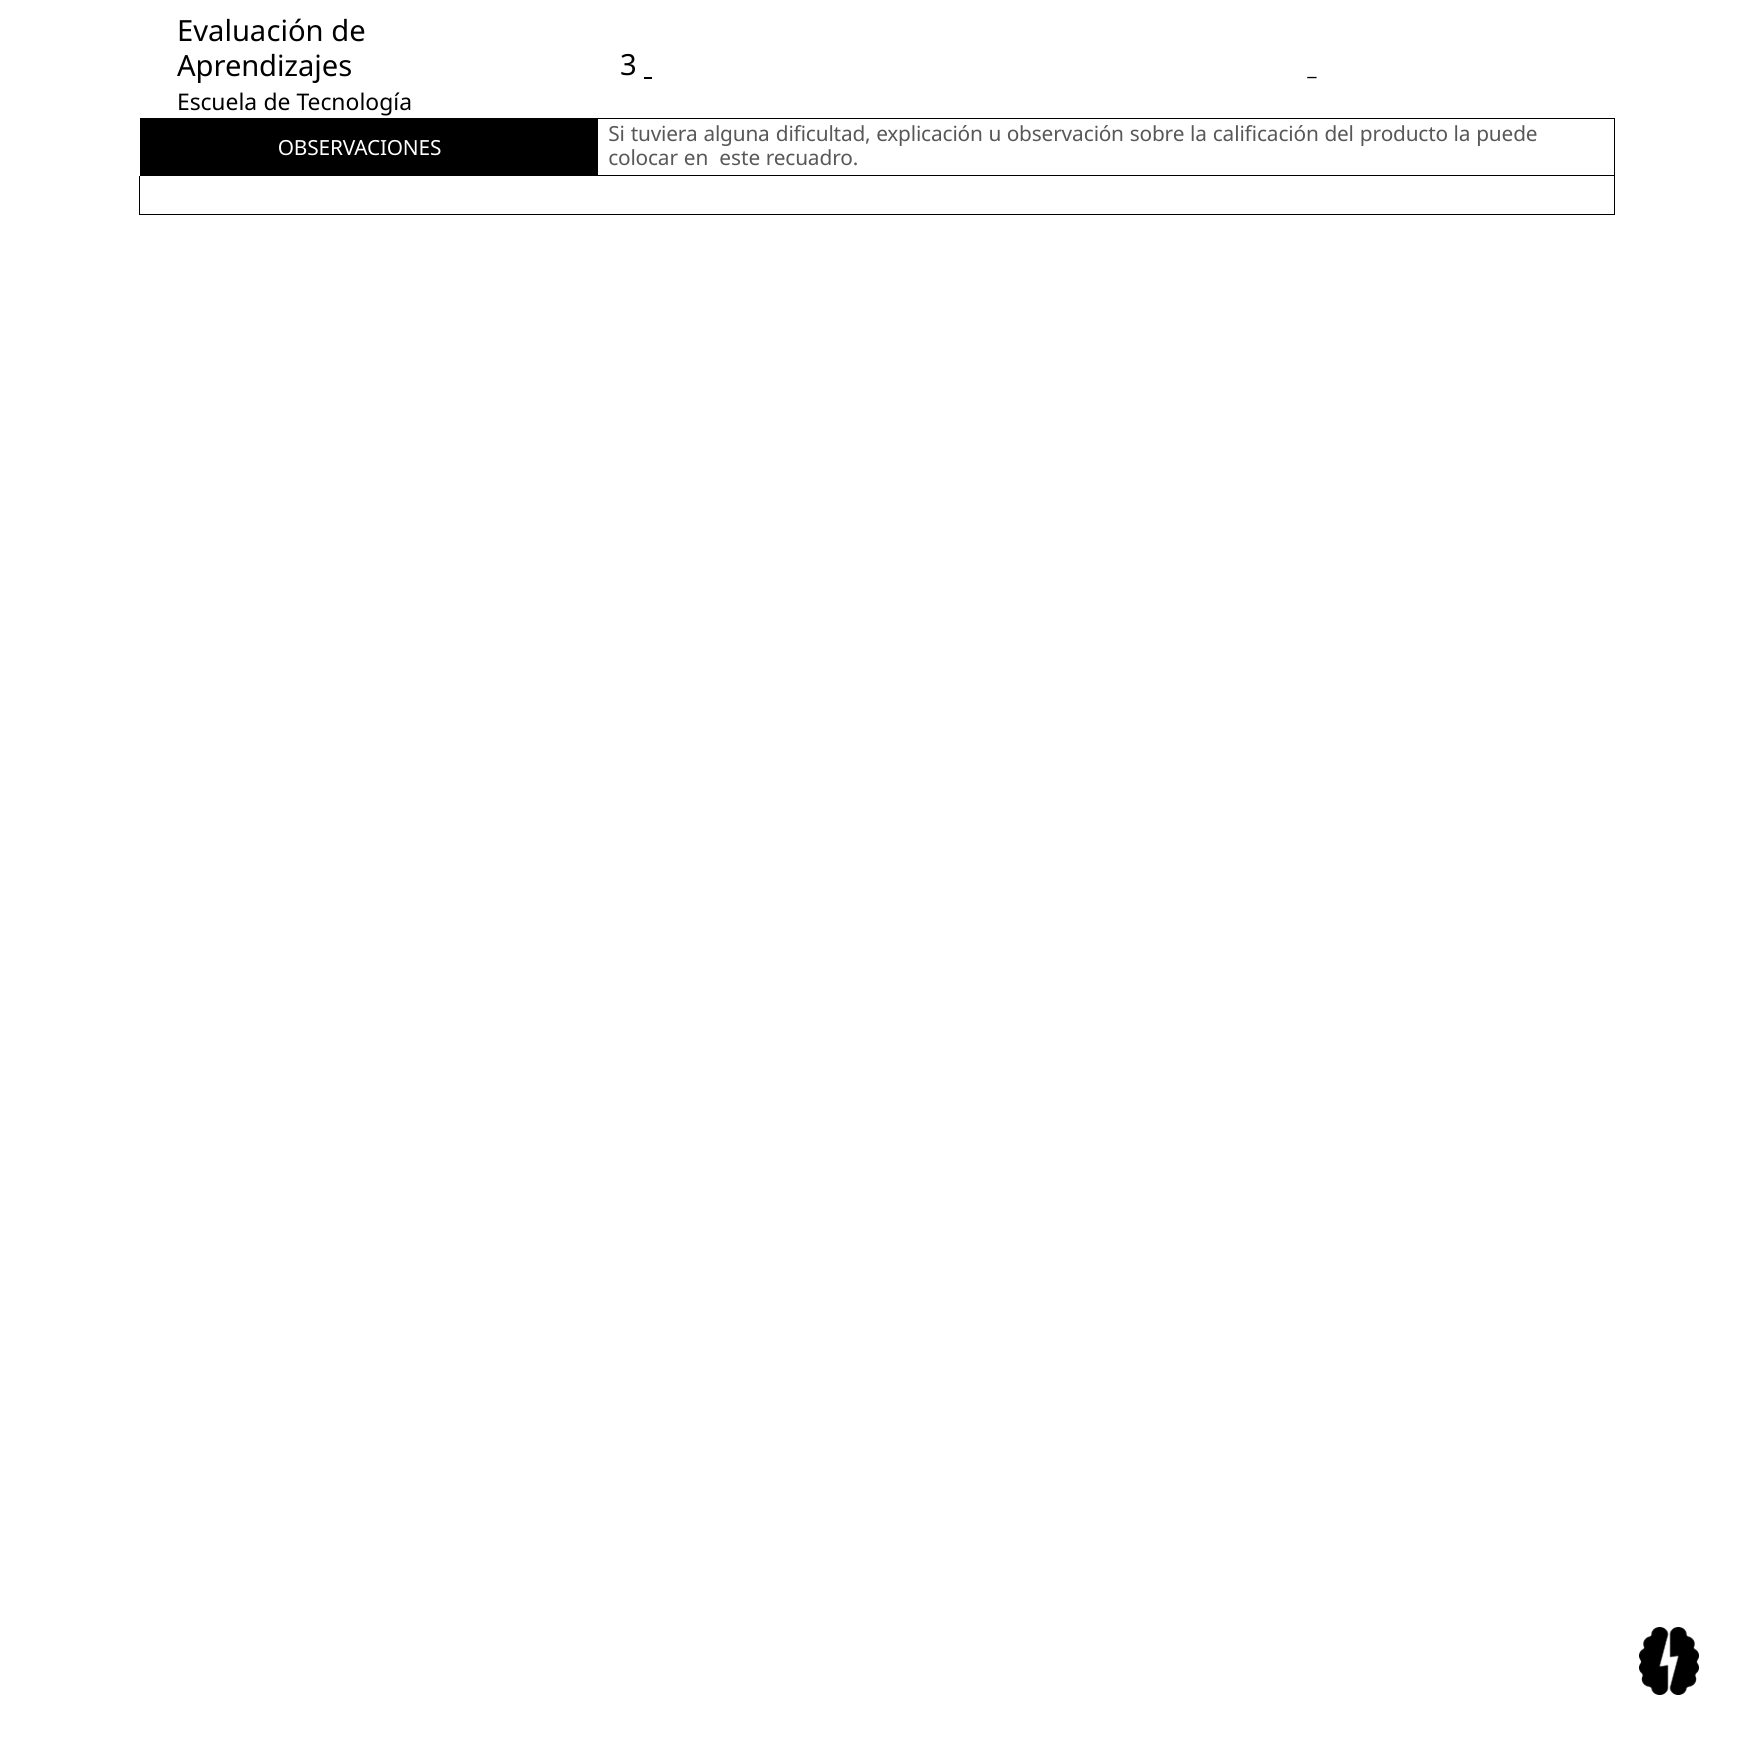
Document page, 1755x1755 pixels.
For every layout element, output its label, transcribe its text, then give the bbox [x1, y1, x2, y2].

text_box Evaluación de Aprendizajes Escuela de Tecnología [175, 4, 540, 115]
table_cell [140, 176, 1614, 214]
table_header OBSERVACIONES [140, 118, 598, 176]
text_box 3 _ [618, 43, 1319, 81]
picture [1639, 1626, 1699, 1695]
table_header Si tuviera alguna dificultad, explicación u observación sobre la calificación del producto la puede colocar en este recuadro. [598, 119, 1614, 175]
